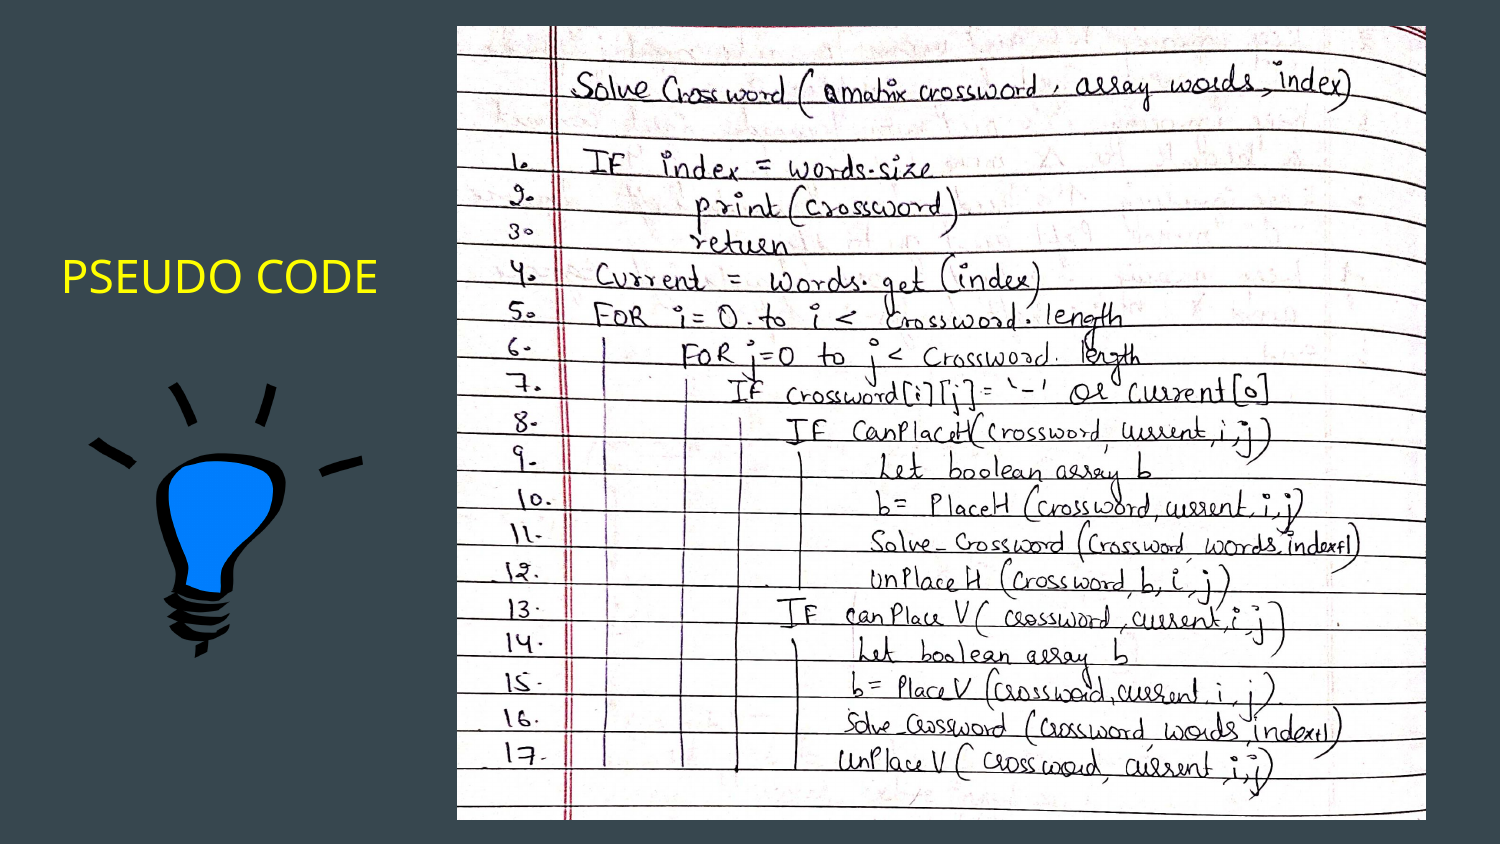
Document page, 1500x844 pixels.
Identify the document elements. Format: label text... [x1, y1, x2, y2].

title PSEUDO CODE [45, 228, 406, 323]
picture [88, 382, 363, 658]
picture [457, 25, 1426, 820]
